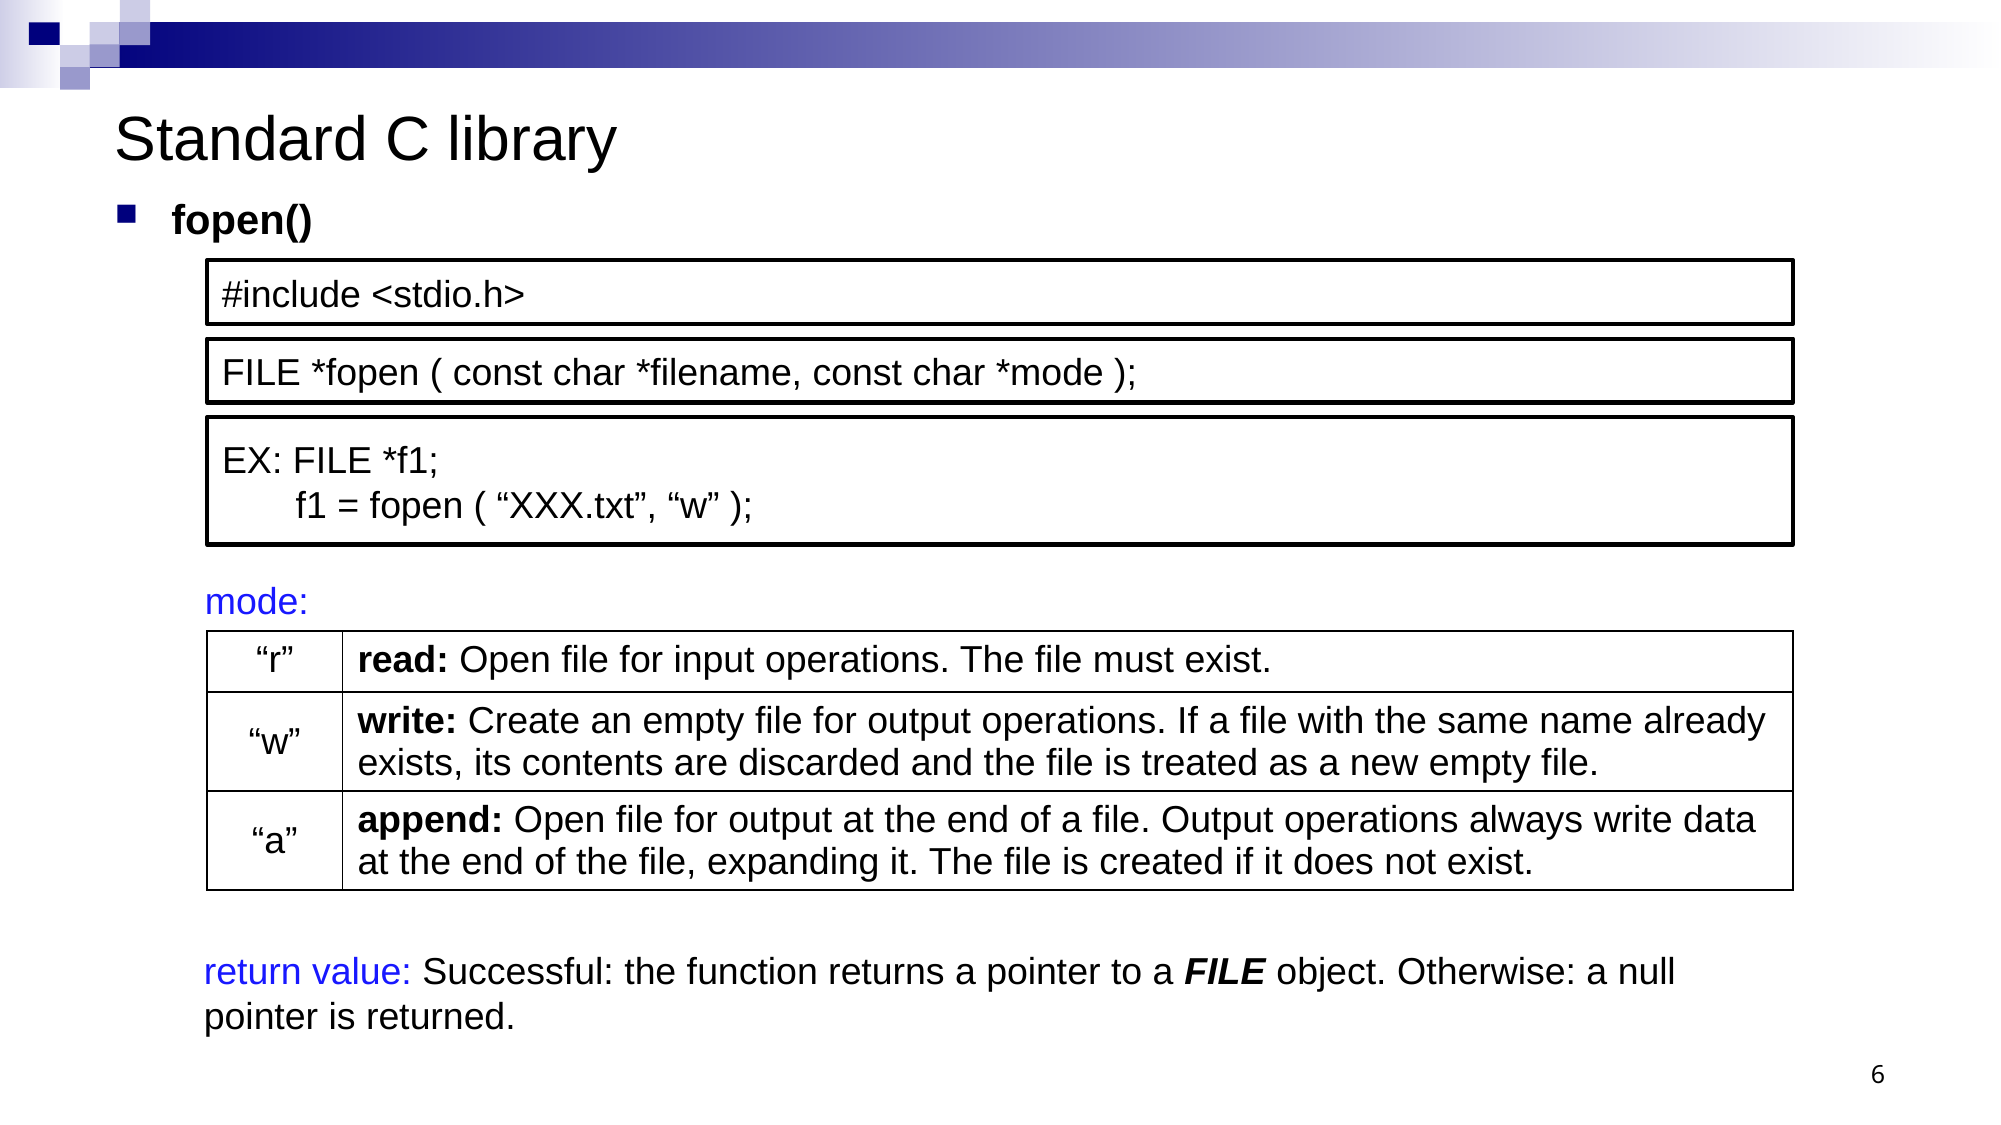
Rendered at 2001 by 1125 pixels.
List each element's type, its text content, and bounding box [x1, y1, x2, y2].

text_box #include <stdio.h> [205, 258, 1795, 326]
table_cell “w” [208, 693, 342, 790]
text_box FILE *fopen ( const char *filename, const char *mode ); [205, 337, 1795, 405]
table_cell “a” [208, 792, 342, 889]
text_box return value: Successful: the function returns a pointer to a FILE object. Otherwise: a null pointer is returned. [189, 939, 1776, 1090]
text_box EX: FILE *f1; f1 = fopen ( “XXX.txt”, “w” ); [205, 415, 1795, 547]
title Standard C library [99, 75, 1900, 185]
table_cell write: Create an empty file for output operations. If a file with the same name already exists, its contents are discarded and the file is treated as a new empty file. [343, 693, 1792, 790]
text_box mode: [190, 569, 324, 630]
table_header “r” [208, 632, 342, 691]
table_header read: Open file for input operations. The file must exist. [343, 632, 1792, 691]
slide_number 6 [1433, 1025, 1900, 1100]
table_cell append: Open file for output at the end of a file. Output operations always write data at the end of the file, expanding it. The file is created if it does not exist. [343, 792, 1792, 889]
list fopen() [99, 185, 1900, 940]
